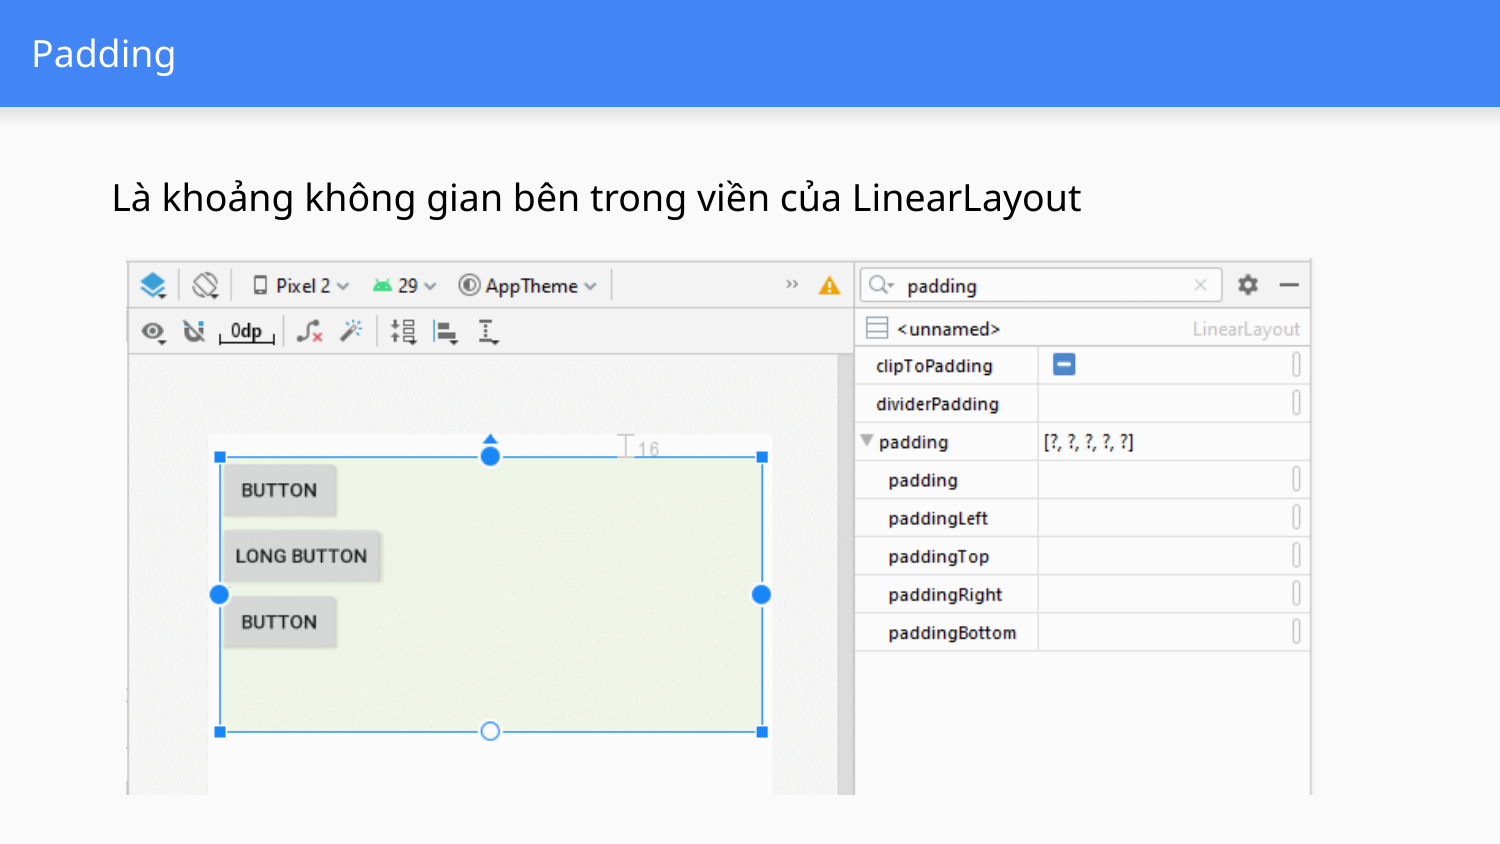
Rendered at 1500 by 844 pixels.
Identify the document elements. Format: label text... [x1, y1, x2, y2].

title Padding [16, 2, 1464, 102]
list Là khoảng không gian bên trong viền của LinearLayout [77, 152, 1427, 795]
picture [126, 258, 1315, 795]
